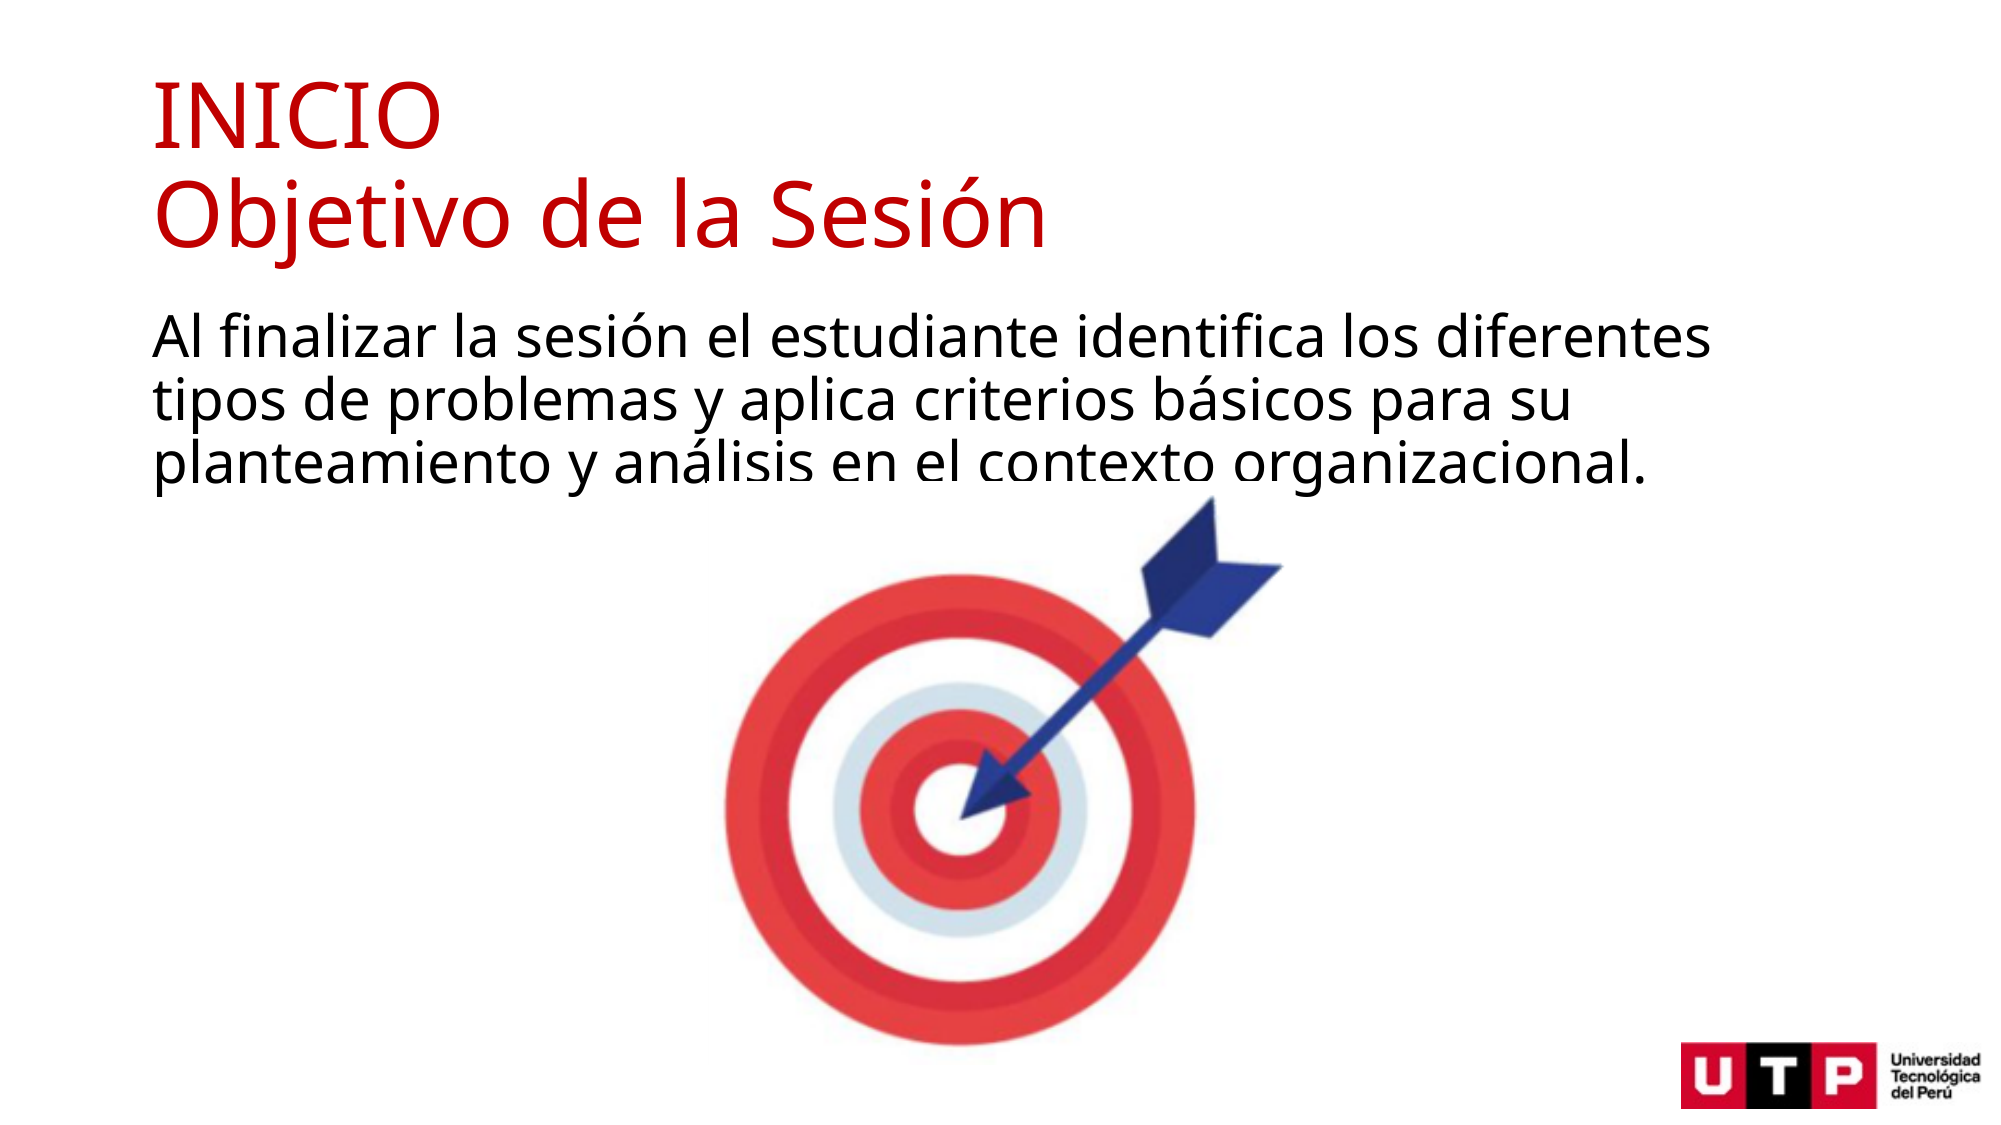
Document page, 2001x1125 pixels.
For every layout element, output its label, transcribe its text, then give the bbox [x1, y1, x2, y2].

picture [706, 481, 1294, 1066]
picture [1680, 1042, 2000, 1109]
title INICIO Objetivo de la Sesión [137, 59, 1863, 278]
list Al finalizar la sesión el estudiante identifica los diferentes tipos de problemas y aplica criterios básicos para su planteamiento y análisis en el contexto organizacional. [137, 299, 1863, 1014]
